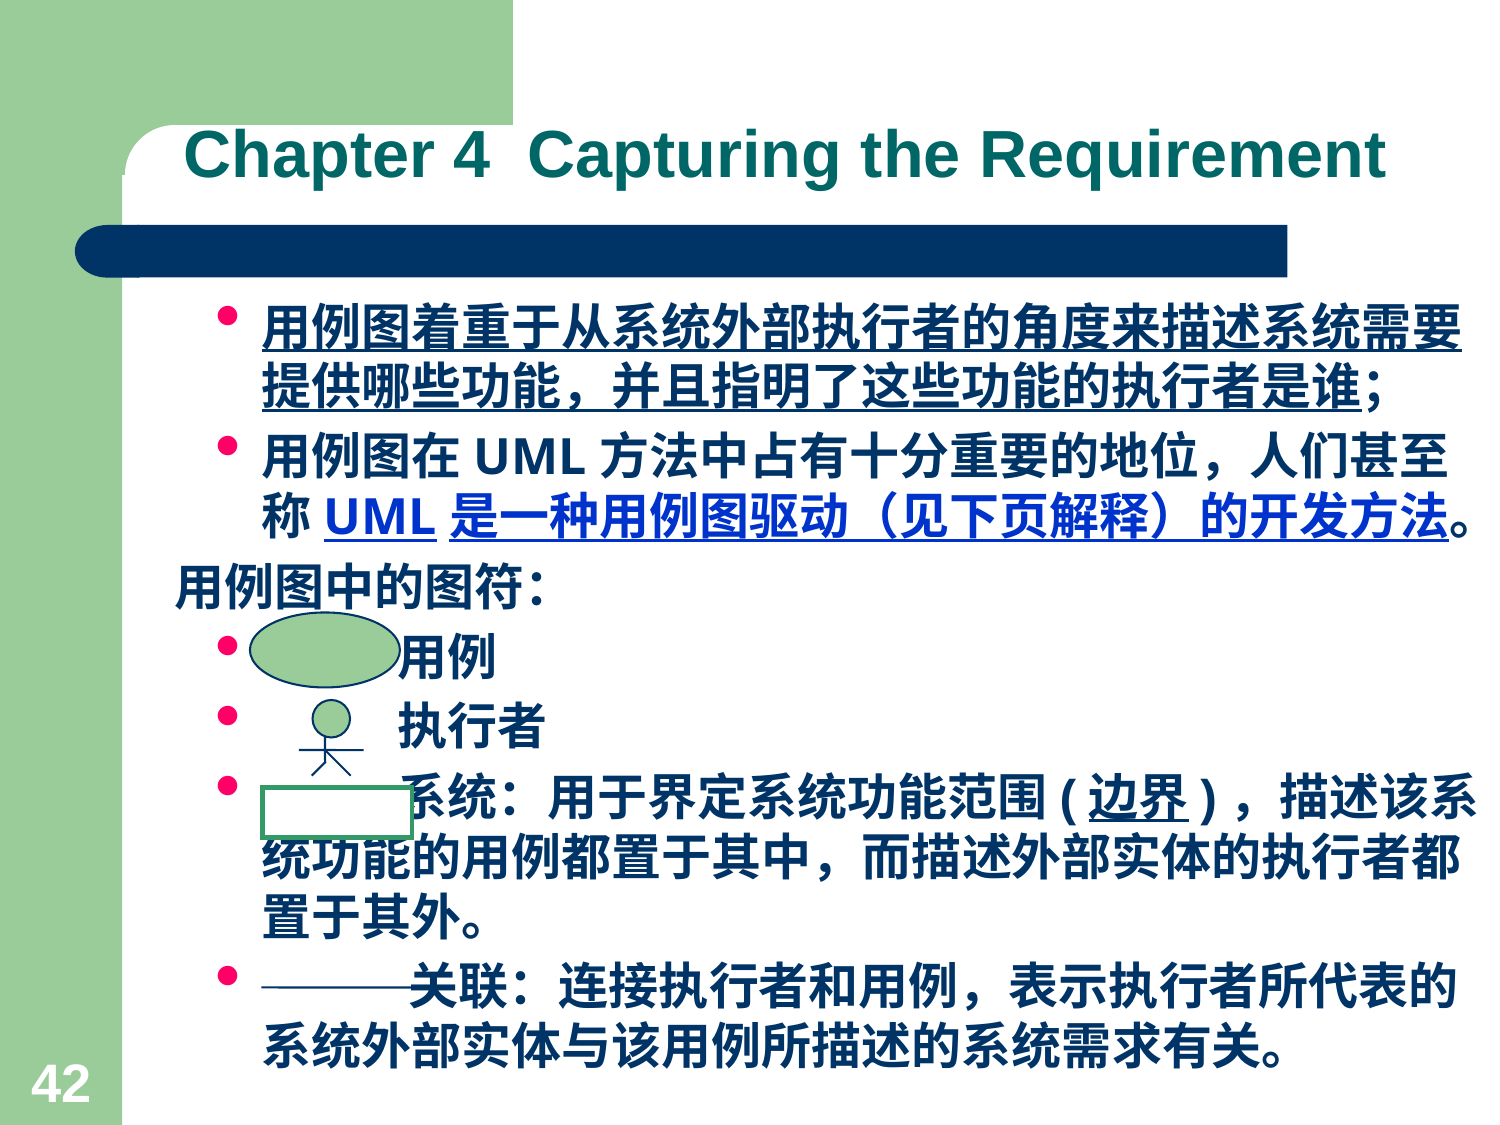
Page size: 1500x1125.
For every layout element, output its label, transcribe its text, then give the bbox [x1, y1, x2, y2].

slide_number 42 [13, 1040, 111, 1122]
text_box [249, 612, 400, 688]
text_box [262, 787, 413, 838]
title Chapter 4 Capturing the Requirement [149, 62, 1463, 201]
list 用例图着重于从系统外部执行者的角度来描述系统需要提供哪些功能，并且指明了这些功能的执行者是谁； 用例图在UML方法中占有十分重要的地位，人们甚至称UML是一种用例图驱动（见下页解释）的开发方法。 用例图中的图符： 用例 执行者 系统：用于界定系统功能范围(边界)，描述该系统功能的用例都置于其中，而描述外部实体的执行者都置于其外。 关联：连接执行者和用例，表示执行者所代表的系统外部实体与该用例所描述的系统需求有关。 [124, 287, 1500, 1125]
text_box [312, 699, 351, 738]
